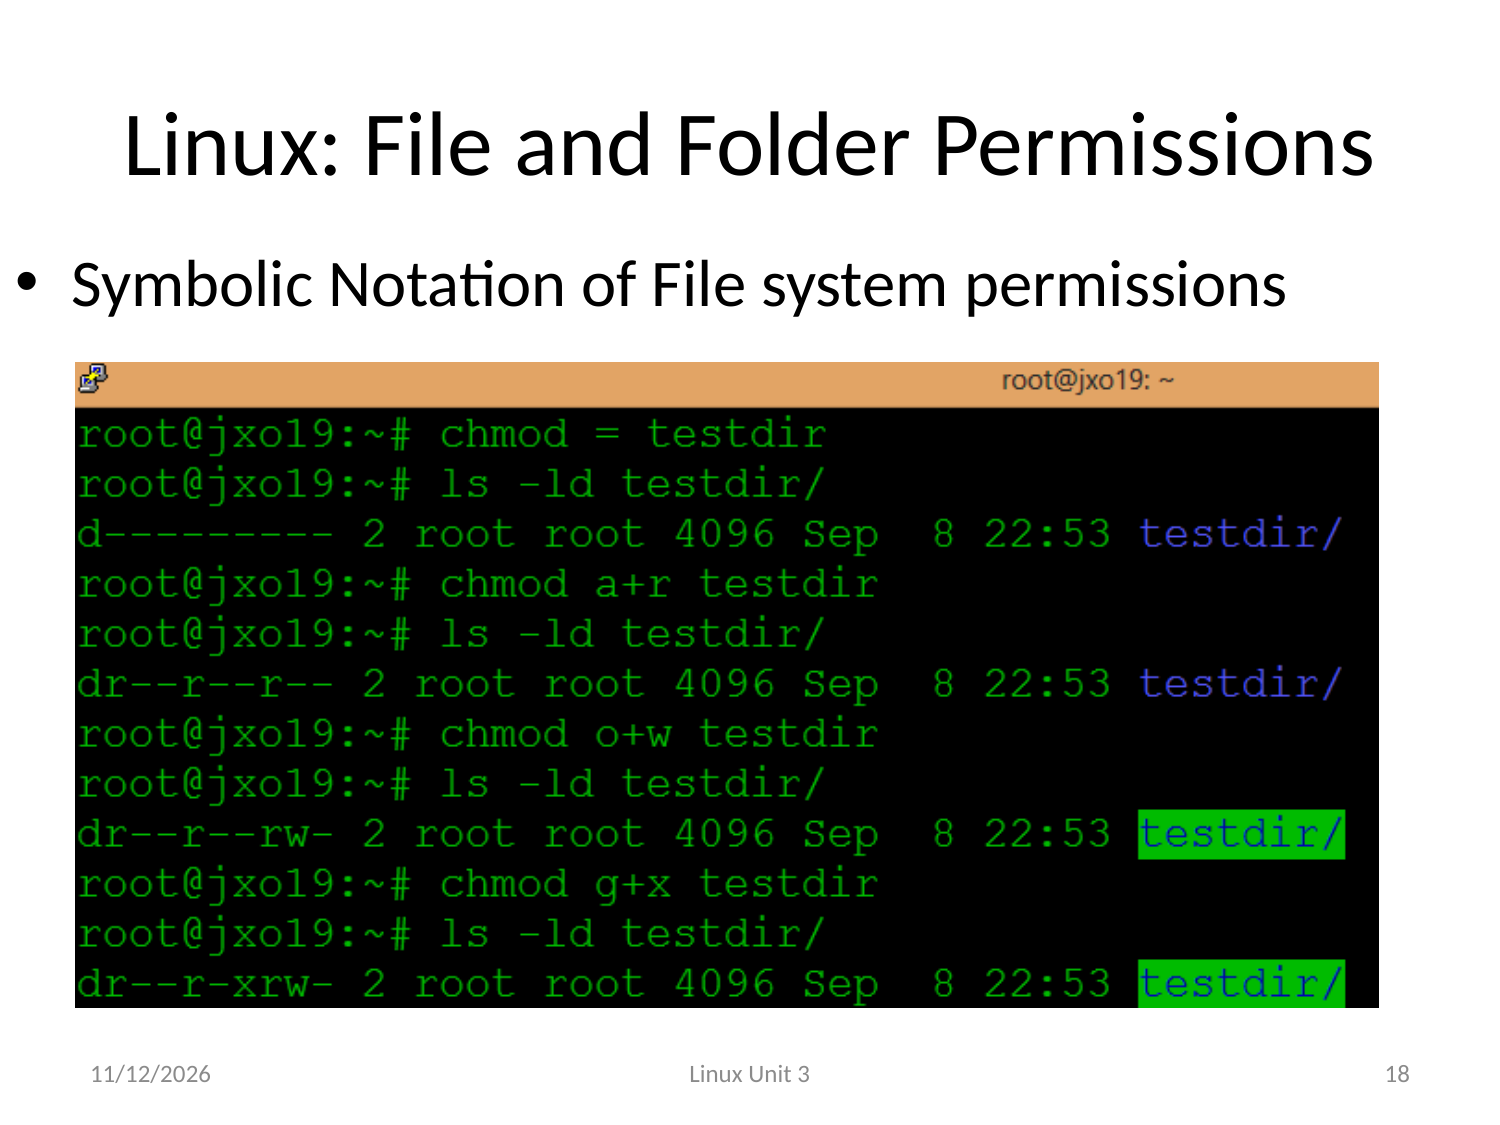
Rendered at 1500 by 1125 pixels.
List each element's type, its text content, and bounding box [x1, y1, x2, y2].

list Symbolic Notation of File system permissions [0, 232, 1500, 463]
title Linux: File and Folder Permissions [75, 45, 1425, 232]
picture [74, 362, 1379, 1008]
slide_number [75, 1042, 425, 1103]
footer Linux Unit 3 [512, 1042, 988, 1103]
slide_number 18 [1074, 1042, 1425, 1103]
